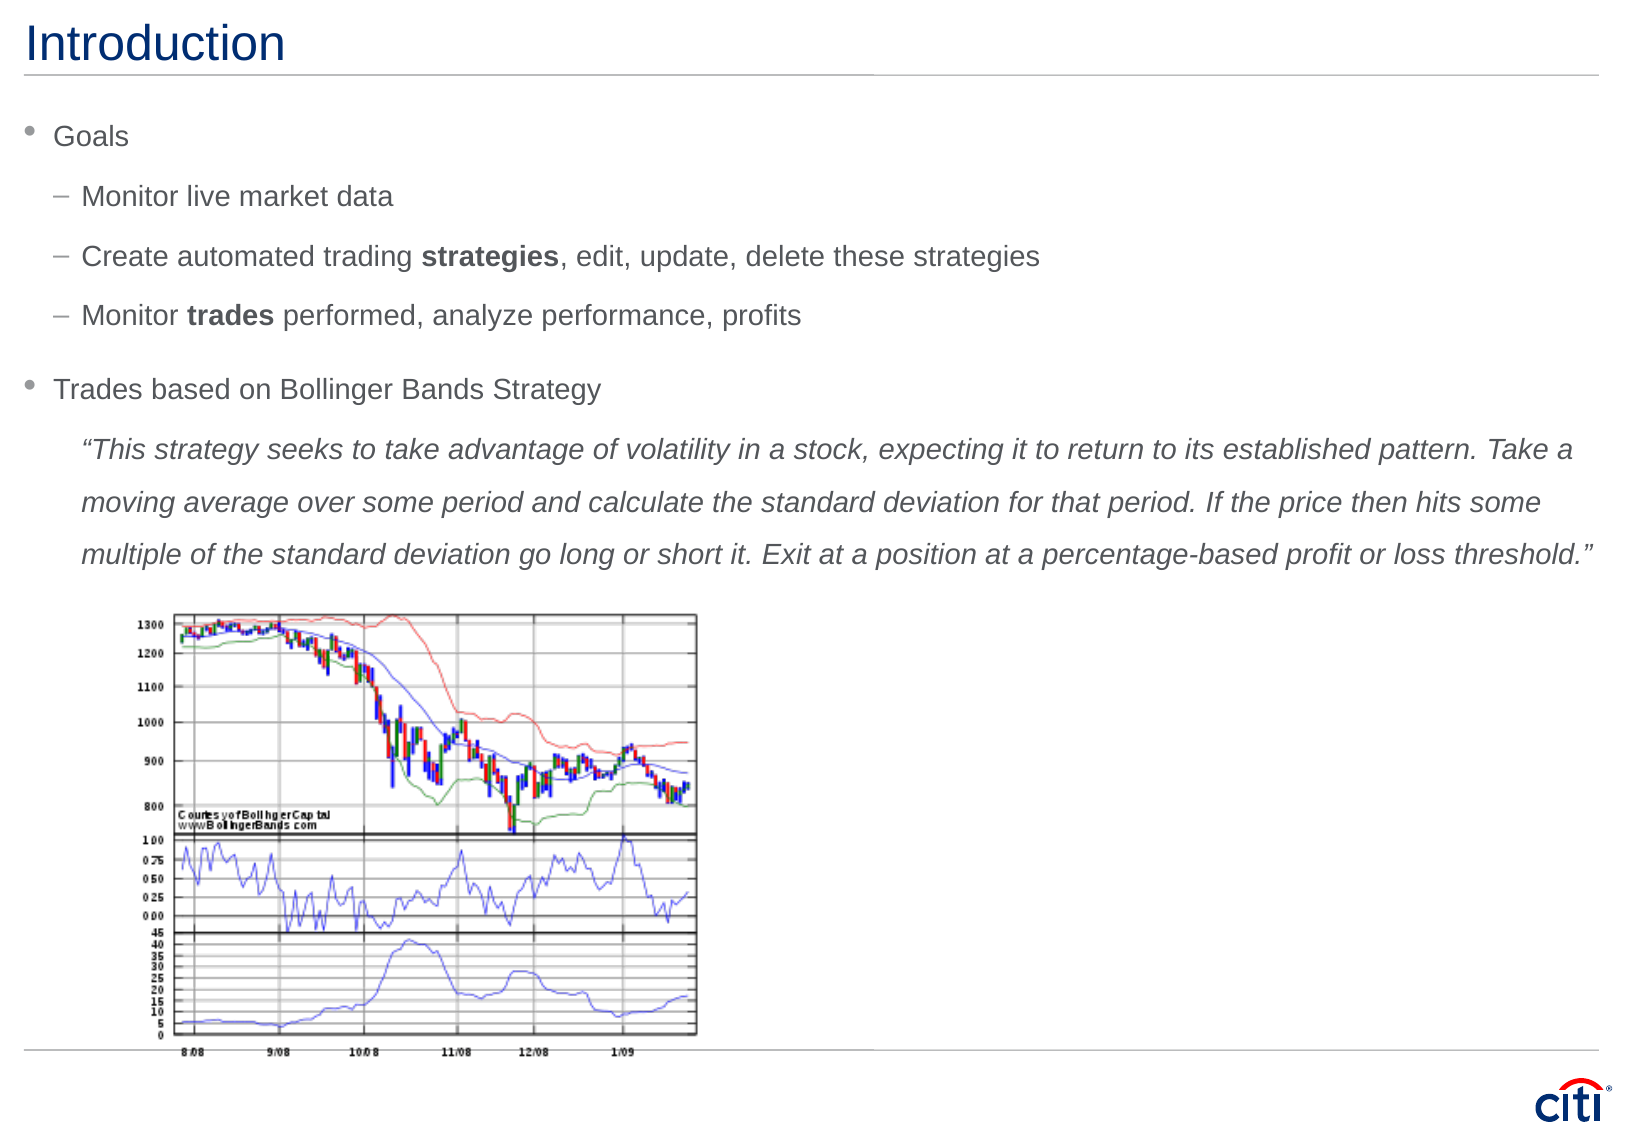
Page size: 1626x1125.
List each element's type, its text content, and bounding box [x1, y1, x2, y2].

list Goals Monitor live market data Create automated trading strategies, edit, update, delete these strategies Monitor trades performed, analyze performance, profits Trades based on Bollinger Bands Strategy “This strategy seeks to take advantage of volatility in a stock, expecting it to return to its established pattern. Take a moving average over some period and calculate the standard deviation for that period. If the price then hits some multiple of the standard deviation go long or short it. Exit at a position at a percentage-based profit or loss threshold.” [24, 99, 1600, 1013]
picture [124, 599, 713, 1071]
title Introduction [24, 9, 1600, 73]
